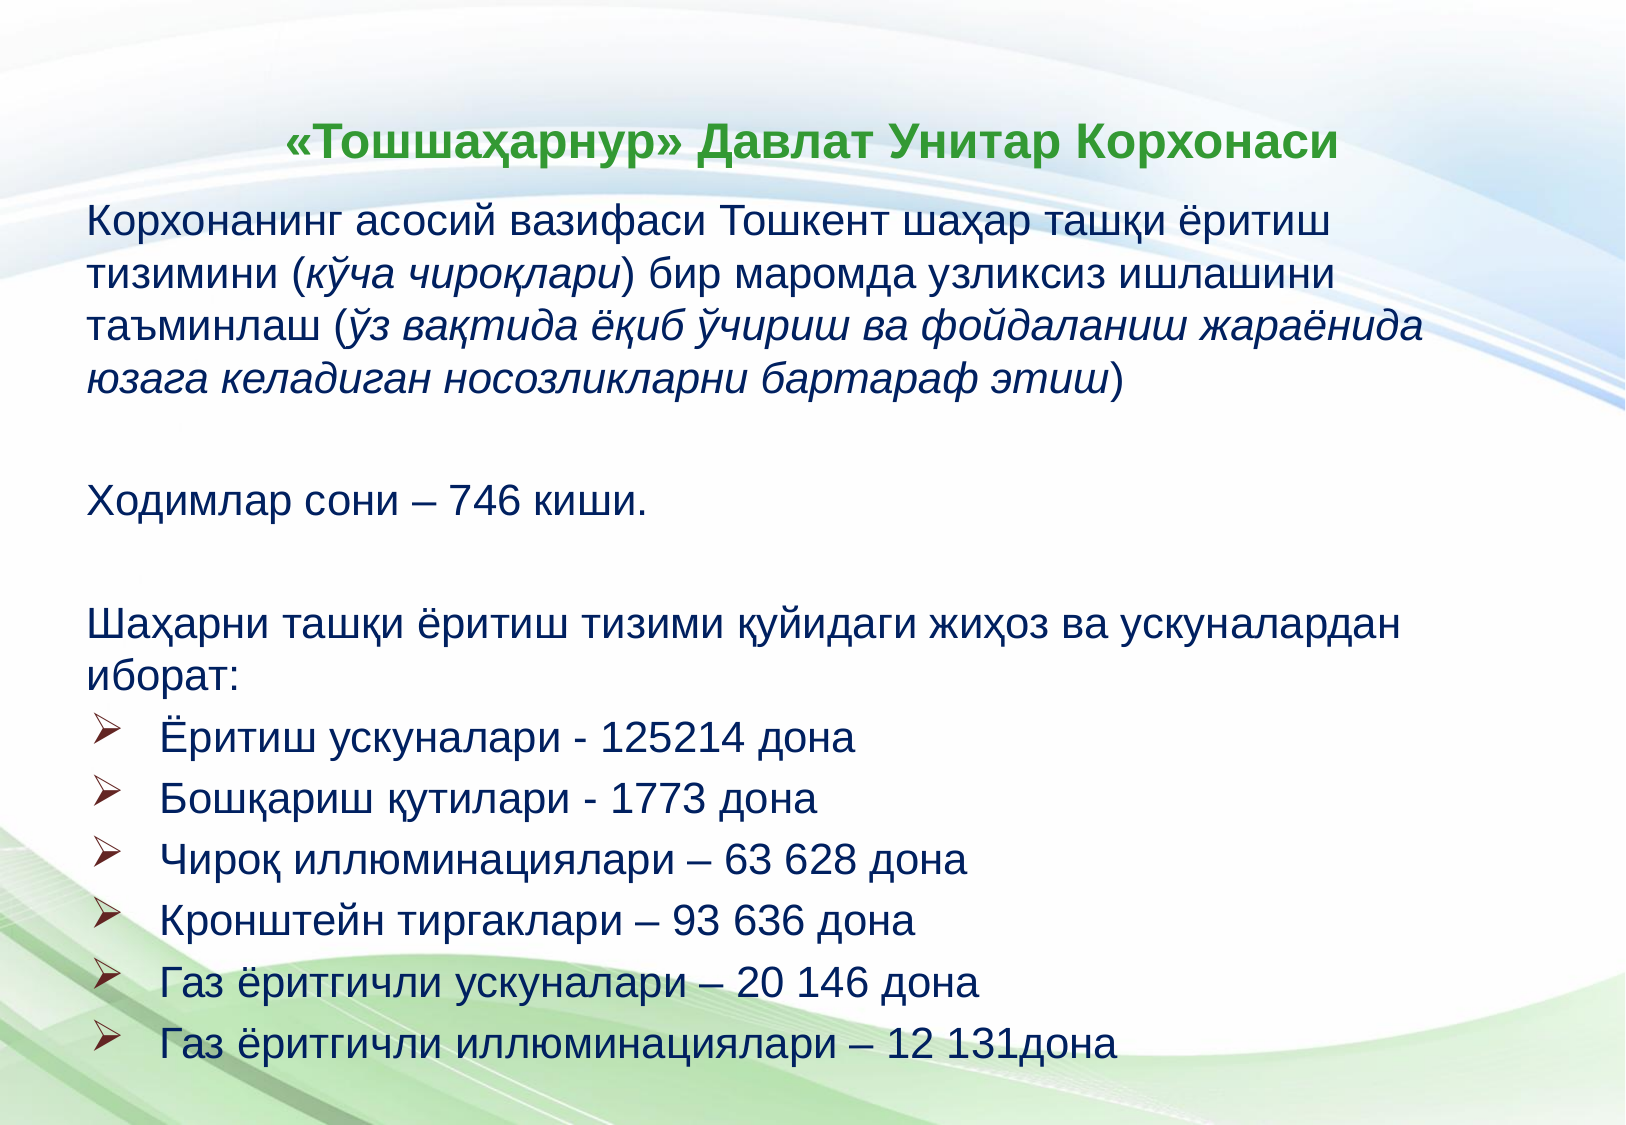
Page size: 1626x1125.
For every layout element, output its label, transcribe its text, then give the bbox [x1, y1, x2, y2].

list Корхонанинг асосий вазифаси Тошкент шаҳар ташқи ёритиш тизимини (кўча чироқлари) бир маромда узликсиз ишлашини таъминлаш (ўз вақтида ёқиб ўчириш ва фойдаланиш жараёнида юзага келадиган носозликларни бартараф этиш) Ходимлар сони – 746 киши. Шаҳарни ташқи ёритиш тизими қуйидаги жиҳоз ва ускуналардан иборат: Ёритиш ускуналари - 125214 дона Бошқариш қутилари - 1773 дона Чироқ иллюминациялари – 63 628 дона Кронштейн тиргаклари – 93 636 дона Газ ёритгичли ускуналари – 20 146 дона Газ ёритгичли иллюминациялари – 12 131дона [56, 184, 1544, 1071]
picture [0, 0, 1626, 1125]
title «Тошшаҳарнур» Давлат Унитар Корхонаси [81, 45, 1544, 184]
